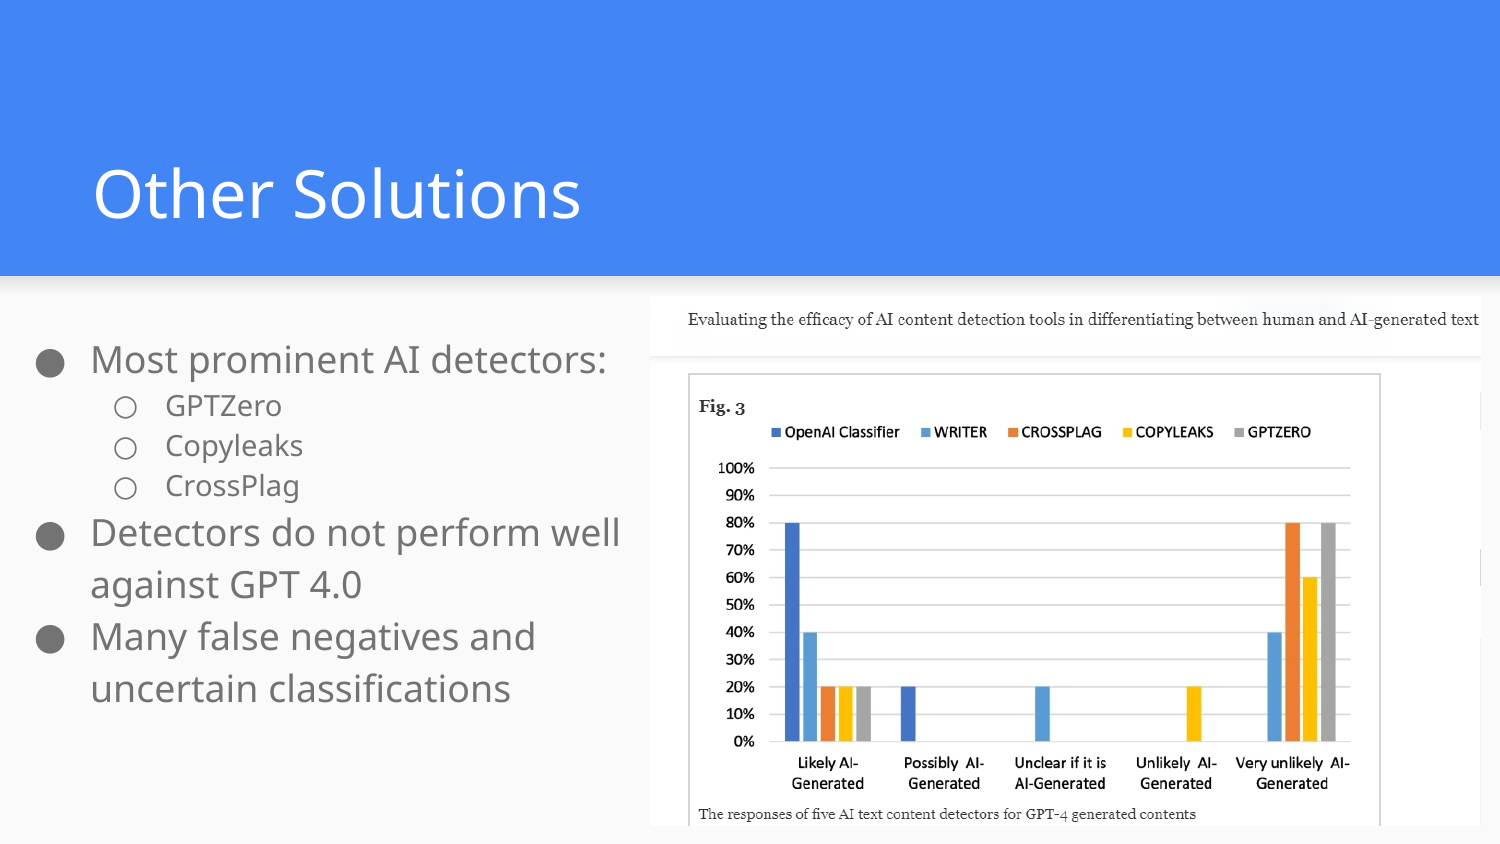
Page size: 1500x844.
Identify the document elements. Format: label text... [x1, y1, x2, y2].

picture [649, 296, 1481, 826]
title Other Solutions [77, 121, 1427, 248]
list Most prominent AI detectors: GPTZero Copyleaks CrossPlag Detectors do not perform well against GPT 4.0 Many false negatives and uncertain classifications [0, 314, 651, 844]
